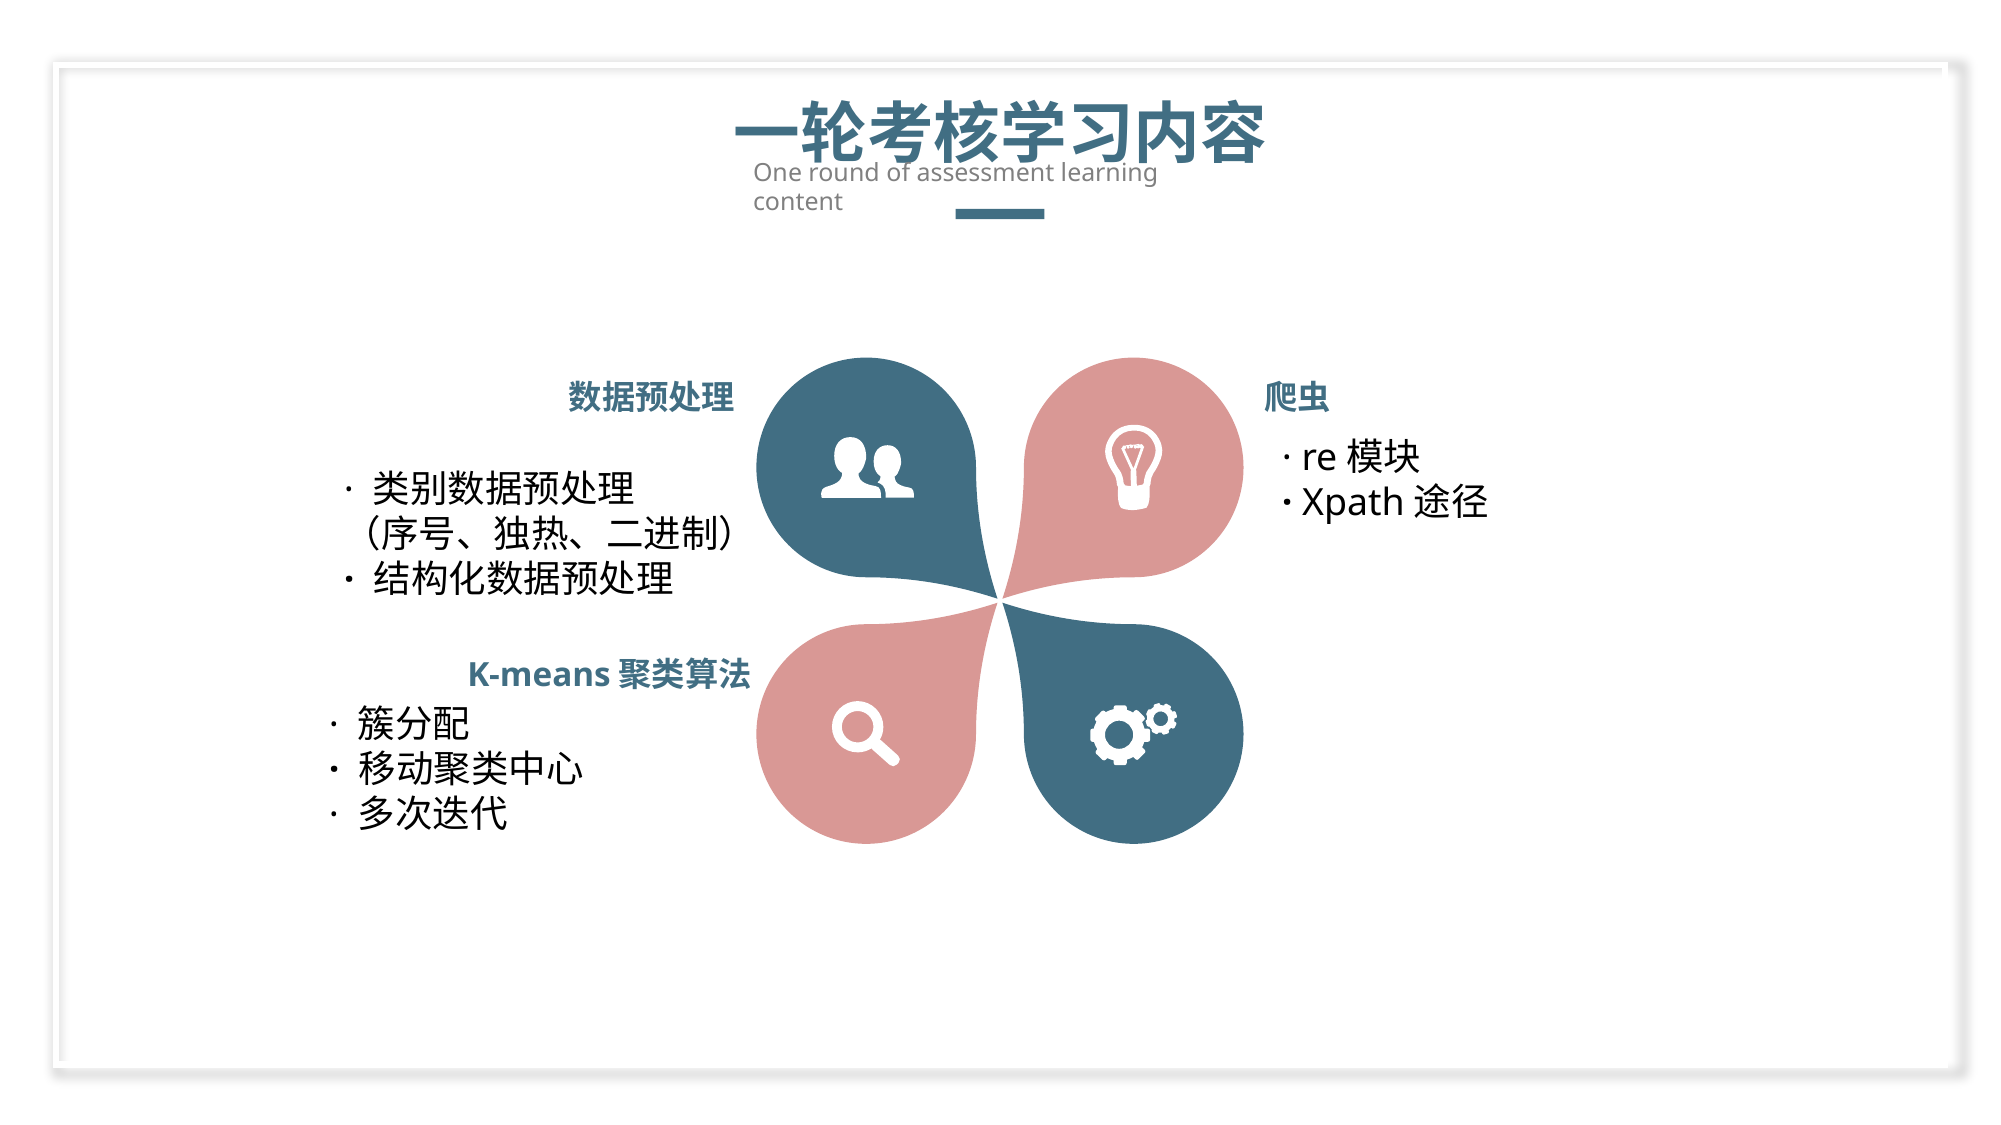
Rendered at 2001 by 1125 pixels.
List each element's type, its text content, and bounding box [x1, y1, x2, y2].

text_box · re模块 · Xpath途径 [1267, 425, 1710, 531]
text_box 数据预处理 [553, 369, 750, 424]
text_box · 类别数据预处理 （序号、独热、二进制） · 结构化数据预处理 [329, 457, 756, 608]
text_box K-means聚类算法 [452, 645, 756, 692]
text_box One round of assessment learning content [738, 148, 1262, 224]
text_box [756, 357, 1244, 844]
text_box · 簇分配 · 移动聚类中心 · 多次迭代 [314, 692, 756, 843]
text_box 一轮考核学习内容 [718, 83, 1283, 179]
text_box 爬虫 [1249, 369, 1346, 424]
text_box [954, 208, 1045, 220]
text_box [55, 64, 1946, 1066]
